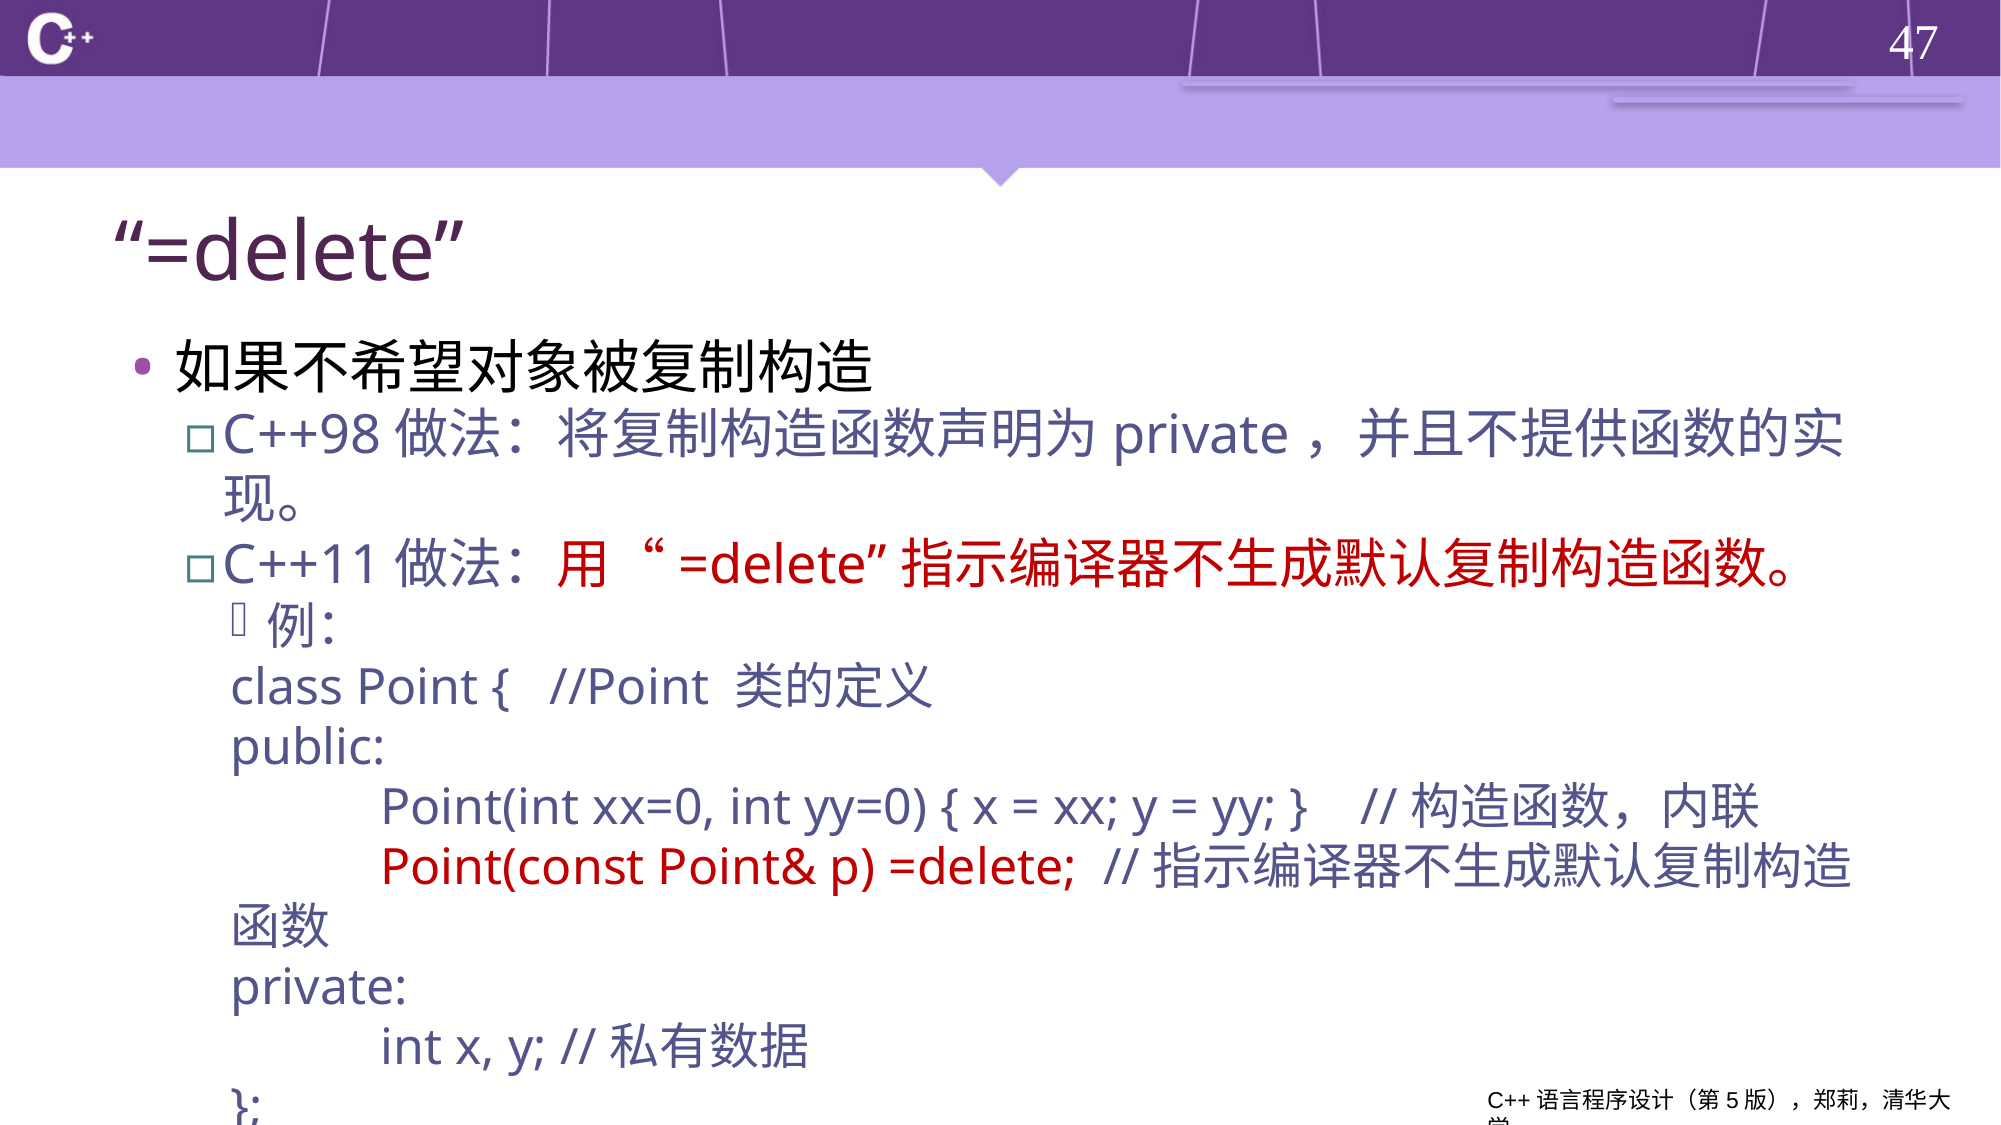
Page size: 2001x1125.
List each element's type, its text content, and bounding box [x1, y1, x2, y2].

title “=delete” [99, 172, 1901, 322]
list 如果不希望对象被复制构造 C++98做法：将复制构造函数声明为private，并且不提供函数的实现。 C++11做法：用“=delete”指示编译器不生成默认复制构造函数。 例： class Point { //Point 类的定义 public: Point(int xx=0, int yy=0) { x = xx; y = yy; } //构造函数，内联 Point(const Point& p) =delete; //指示编译器不生成默认复制构造函数 private: int x, y; //私有数据 }; [99, 322, 1910, 1035]
picture [0, 0, 2001, 1125]
